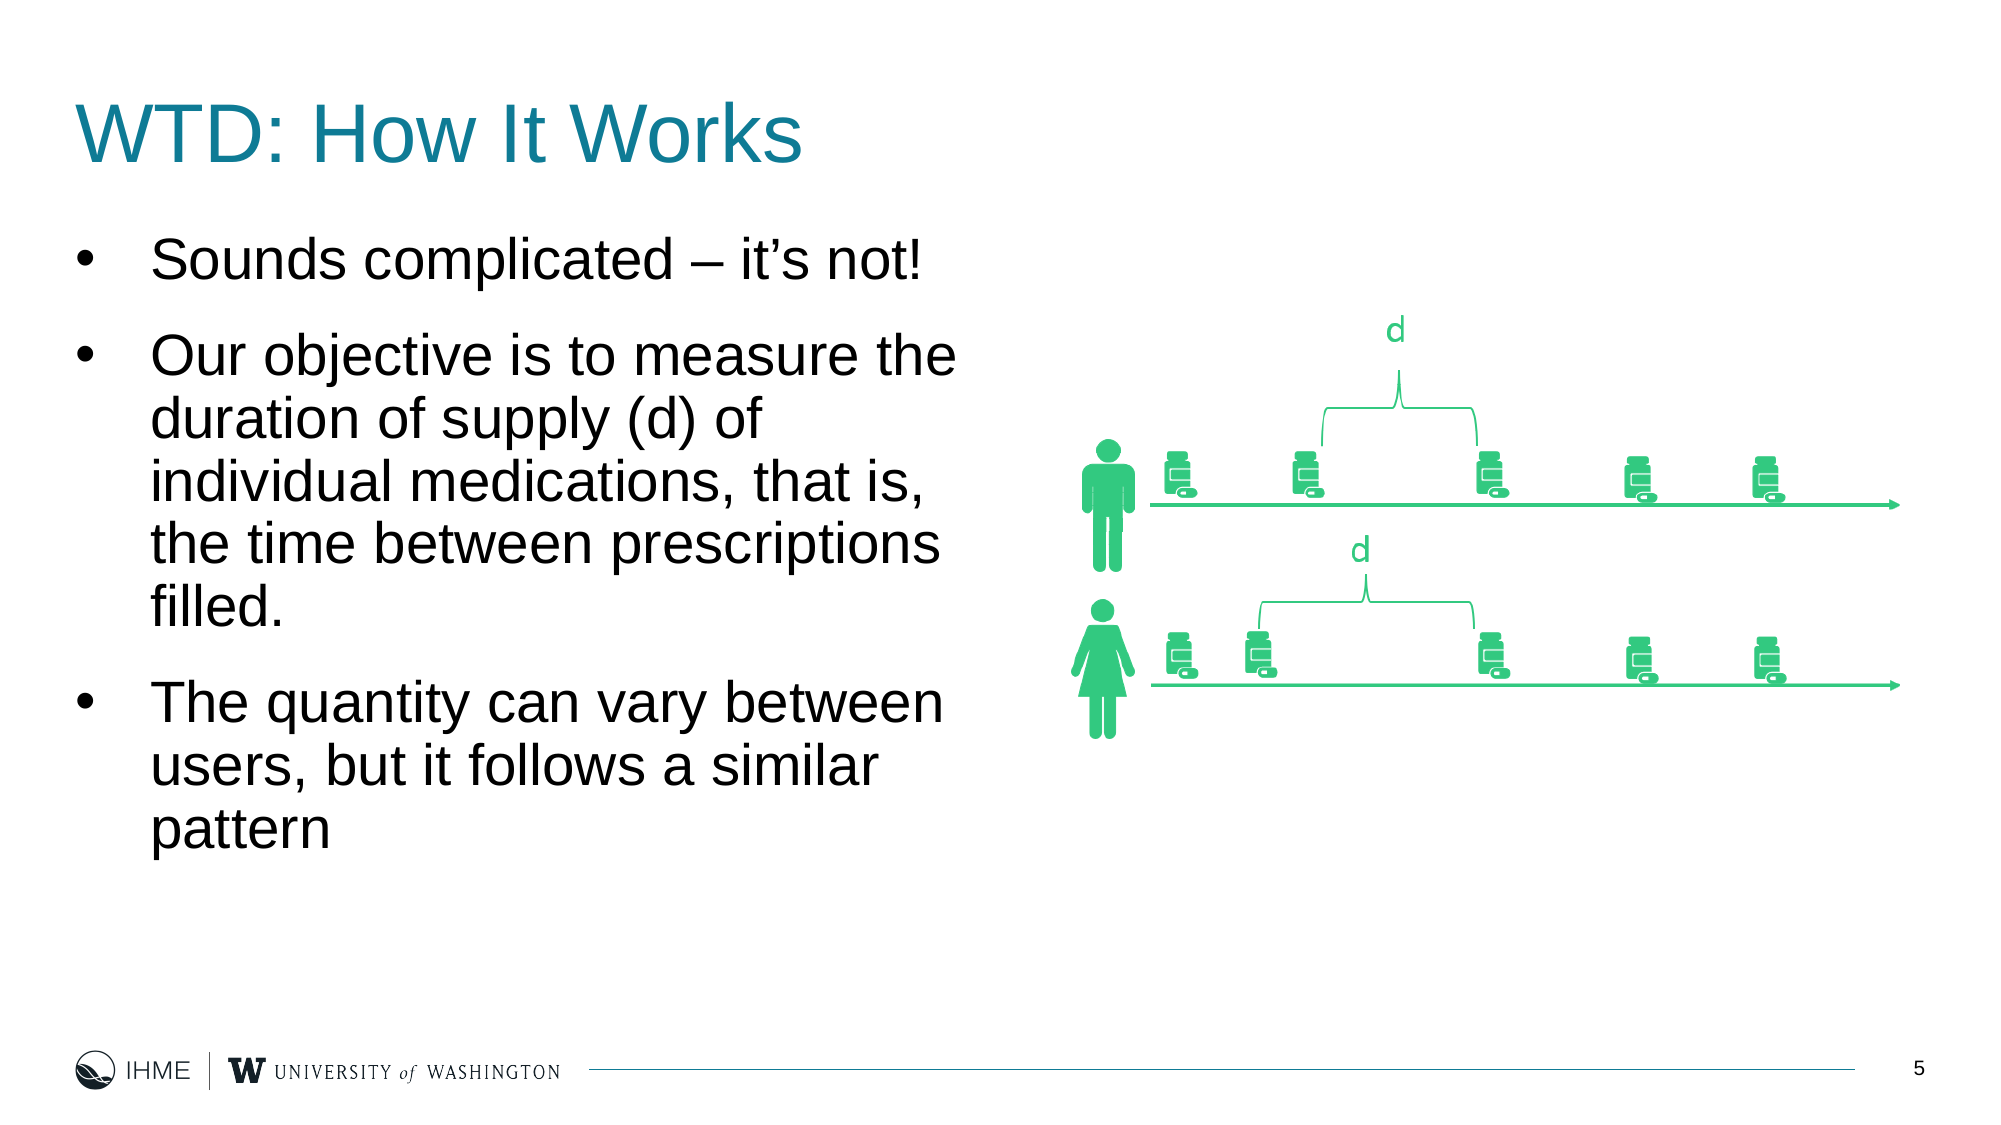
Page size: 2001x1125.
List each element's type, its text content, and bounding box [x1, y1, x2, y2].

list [1011, 273, 1900, 747]
picture [75, 1050, 190, 1090]
text_box Sounds complicated – it’s not! Our objective is to measure the duration of supply (d) of individual medications, that is, the time between prescriptions filled. The quantity can vary between users, but it follows a similar pattern [74, 229, 963, 916]
slide_number 5 [1874, 1047, 1925, 1086]
picture [225, 1045, 562, 1096]
title WTD: How It Works [75, 79, 1925, 229]
